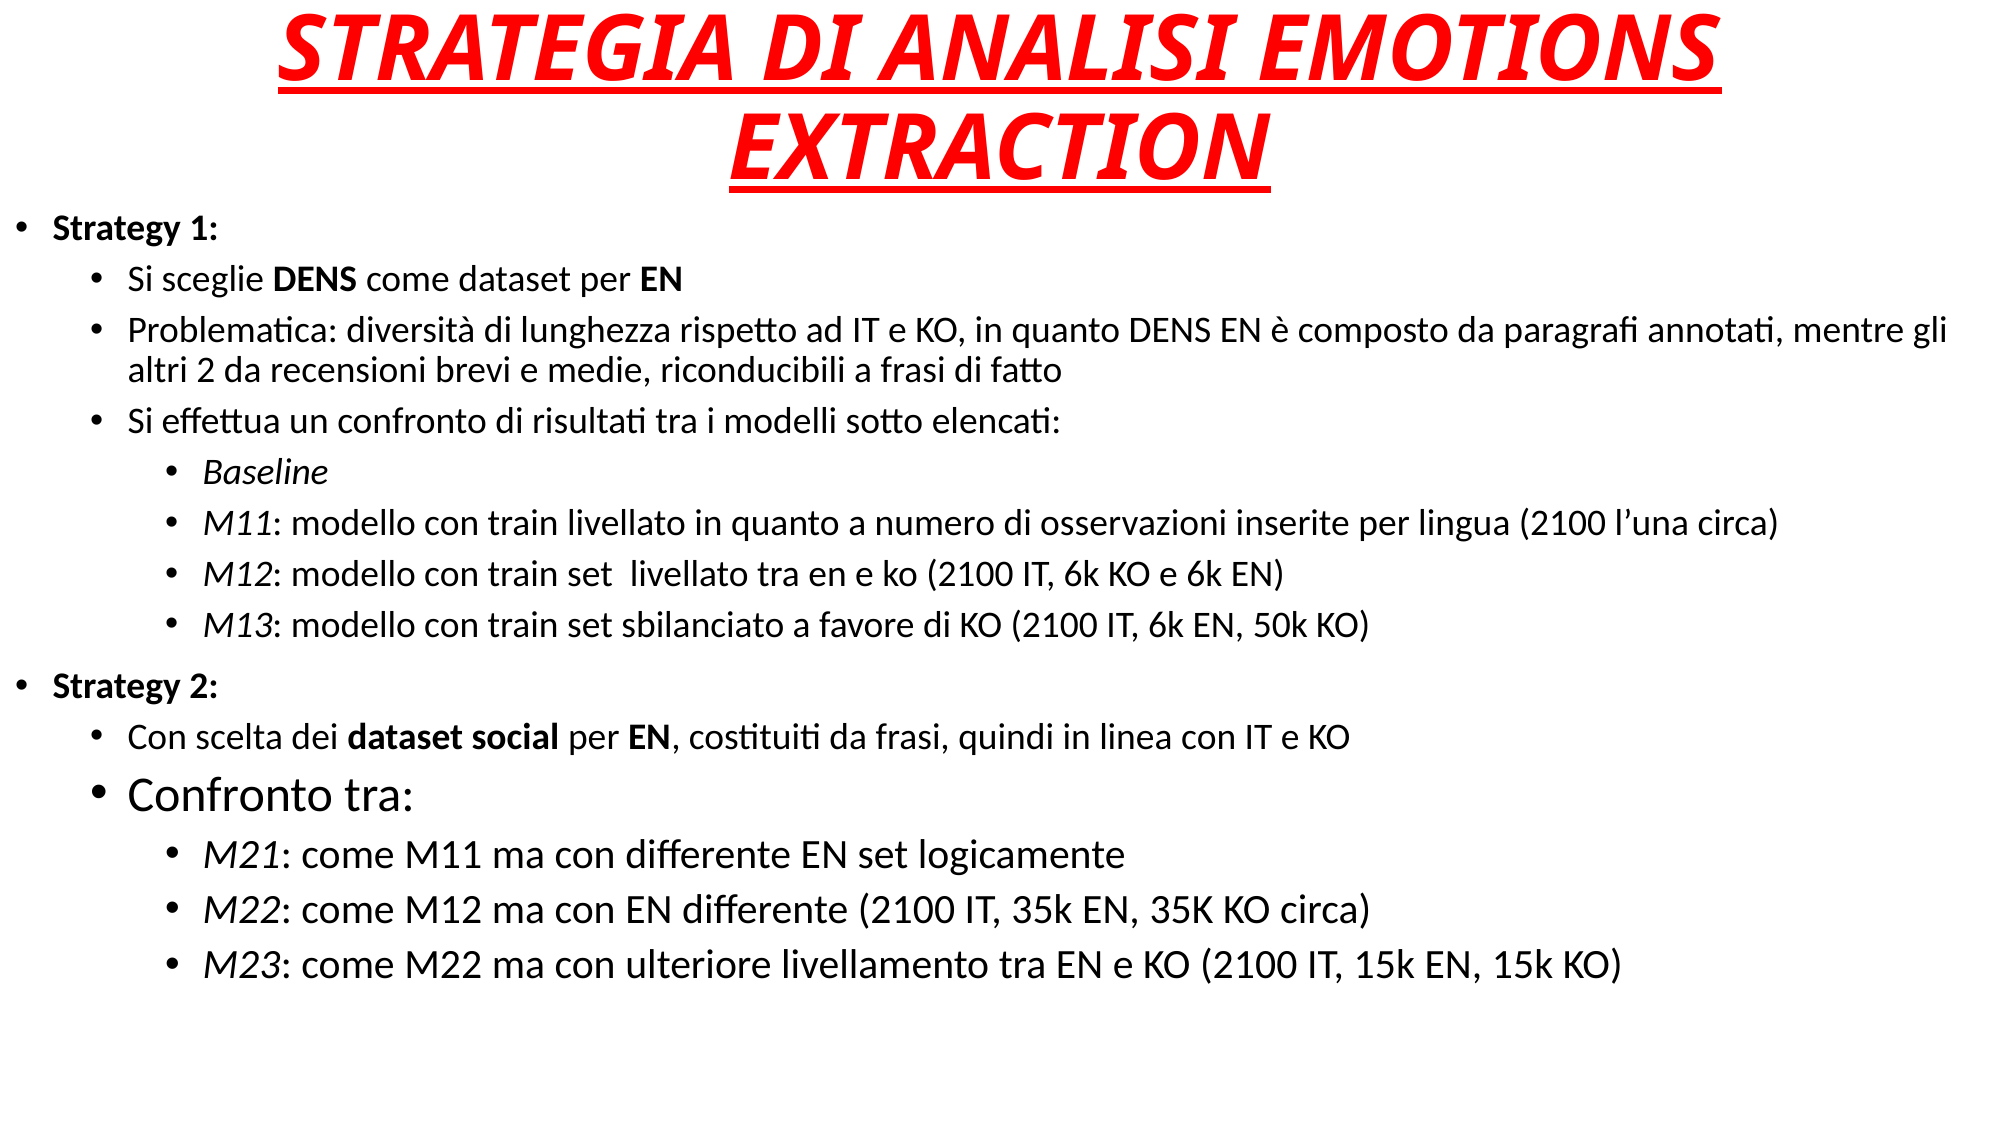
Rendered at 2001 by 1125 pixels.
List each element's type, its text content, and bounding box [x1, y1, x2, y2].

title STRATEGIA DI ANALISI EMOTIONS EXTRACTION [0, 0, 2000, 200]
list Strategy 1: Si sceglie DENS come dataset per EN Problematica: diversità di lunghezza rispetto ad IT e KO, in quanto DENS EN è composto da paragrafi annotati, mentre gli altri 2 da recensioni brevi e medie, riconducibili a frasi di fatto Si effettua un confronto di risultati tra i modelli sotto elencati: Baseline M11: modello con train livellato in quanto a numero di osservazioni inserite per lingua (2100 l’una circa) M12: modello con train set livellato tra en e ko (2100 IT, 6k KO e 6k EN) M13: modello con train set sbilanciato a favore di KO (2100 IT, 6k EN, 50k KO) Strategy 2: Con scelta dei dataset social per EN, costituiti da frasi, quindi in linea con IT e KO Confronto tra: M21: come M11 ma con differente EN set logicamente M22: come M12 ma con EN differente (2100 IT, 35k EN, 35K KO circa) M23: come M22 ma con ulteriore livellamento tra EN e KO (2100 IT, 15k EN, 15k KO) [0, 200, 2000, 1125]
